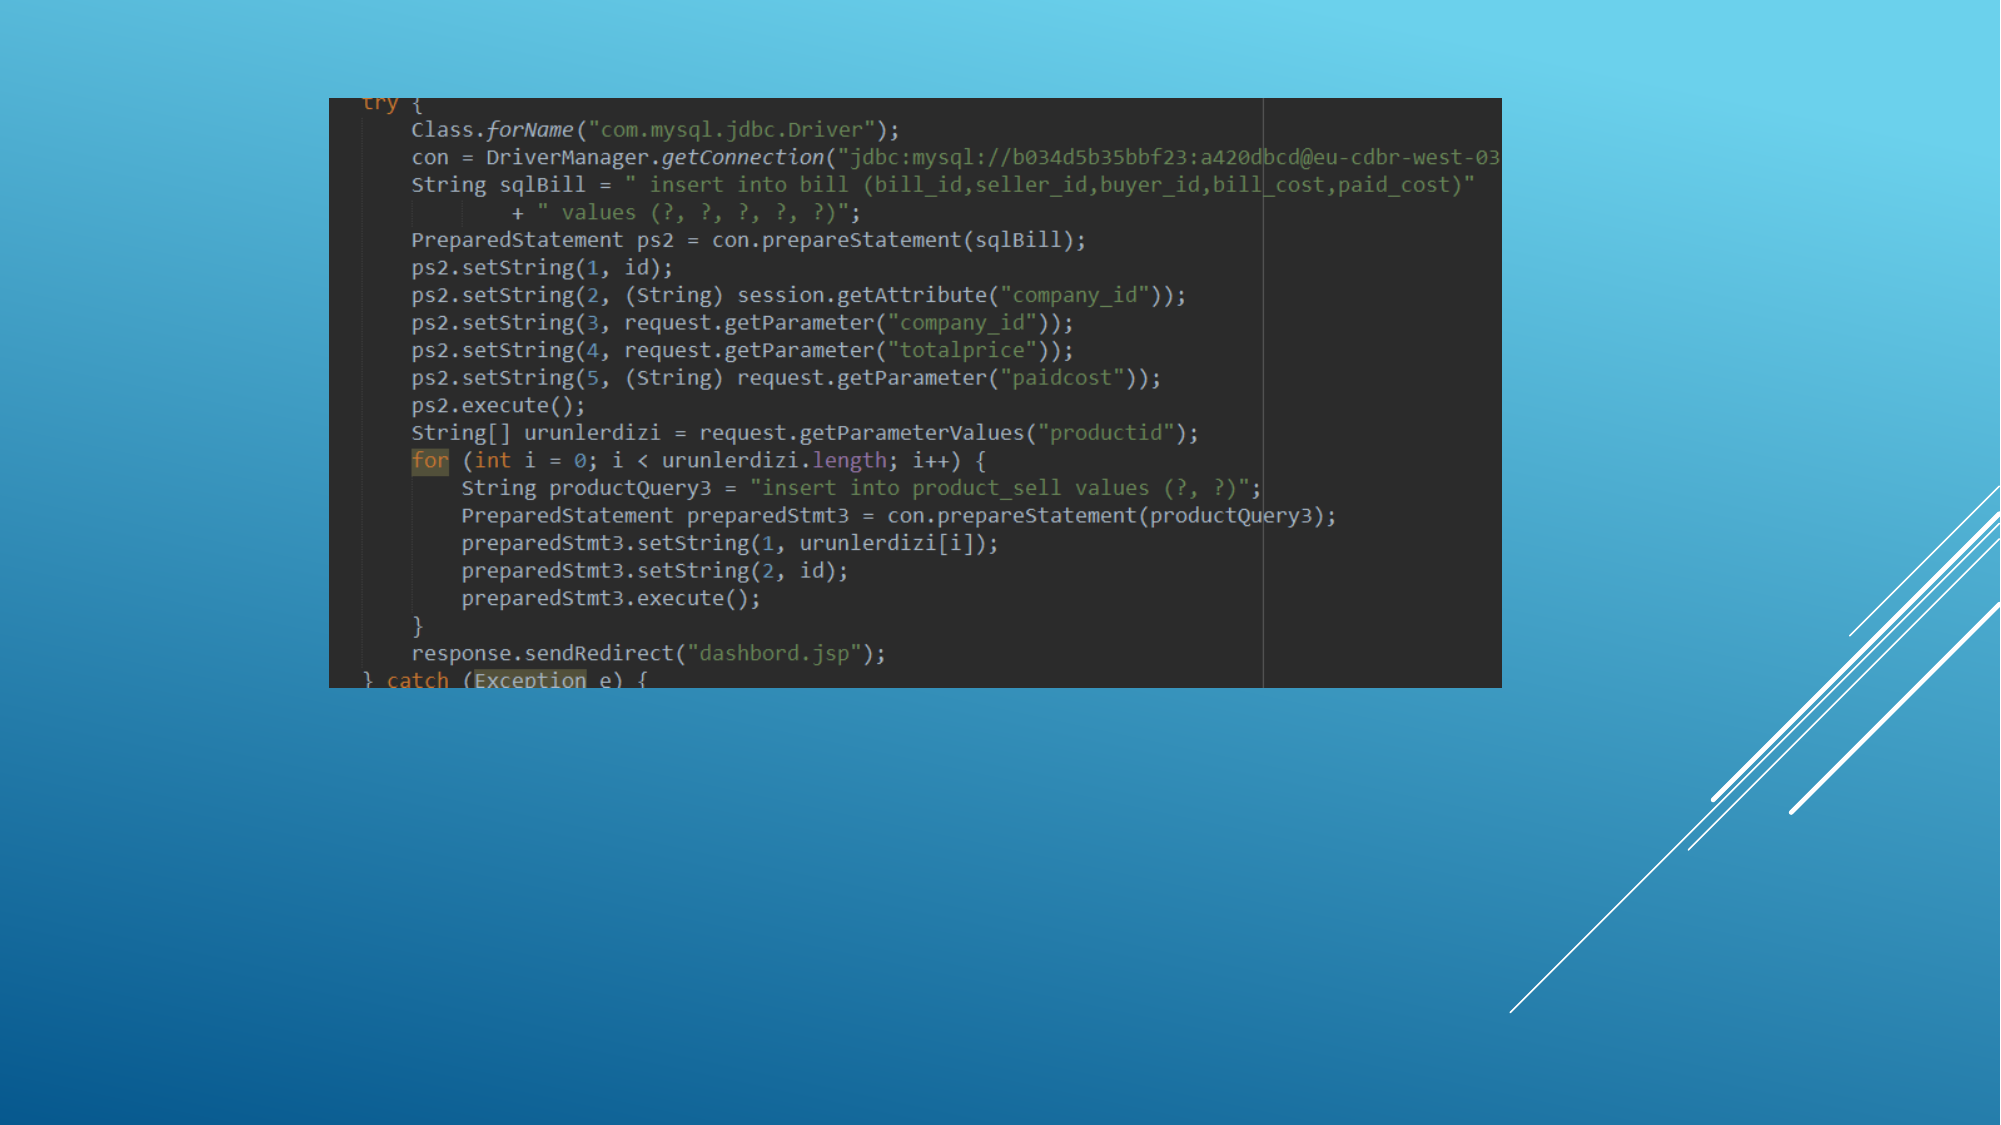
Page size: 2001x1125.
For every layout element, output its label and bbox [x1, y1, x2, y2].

list [329, 98, 1502, 688]
